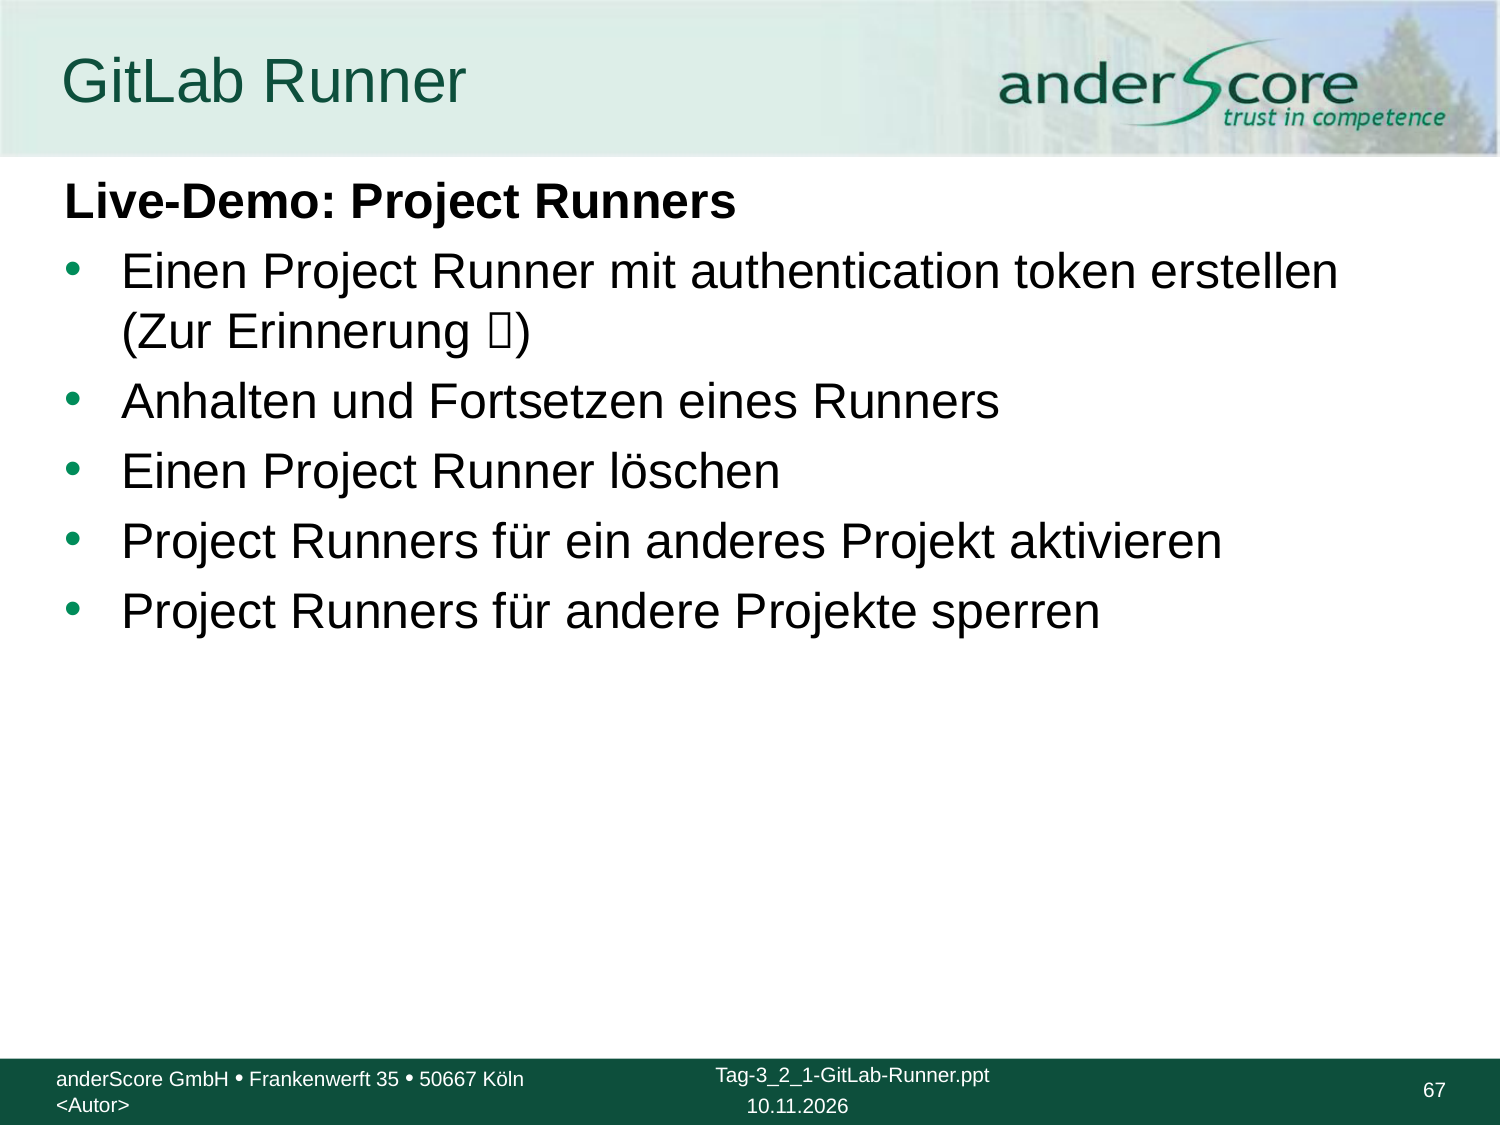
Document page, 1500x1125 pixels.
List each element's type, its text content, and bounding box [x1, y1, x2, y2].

title GitLab Runner [46, 24, 959, 141]
list Live-Demo: Project Runners Einen Project Runner mit authentication token erstellen (Zur Erinnerung ) Anhalten und Fortsetzen eines Runners Einen Project Runner löschen Project Runners für ein anderes Projekt aktivieren Project Runners für andere Projekte sperren [49, 160, 1447, 1047]
picture [0, 0, 1500, 157]
